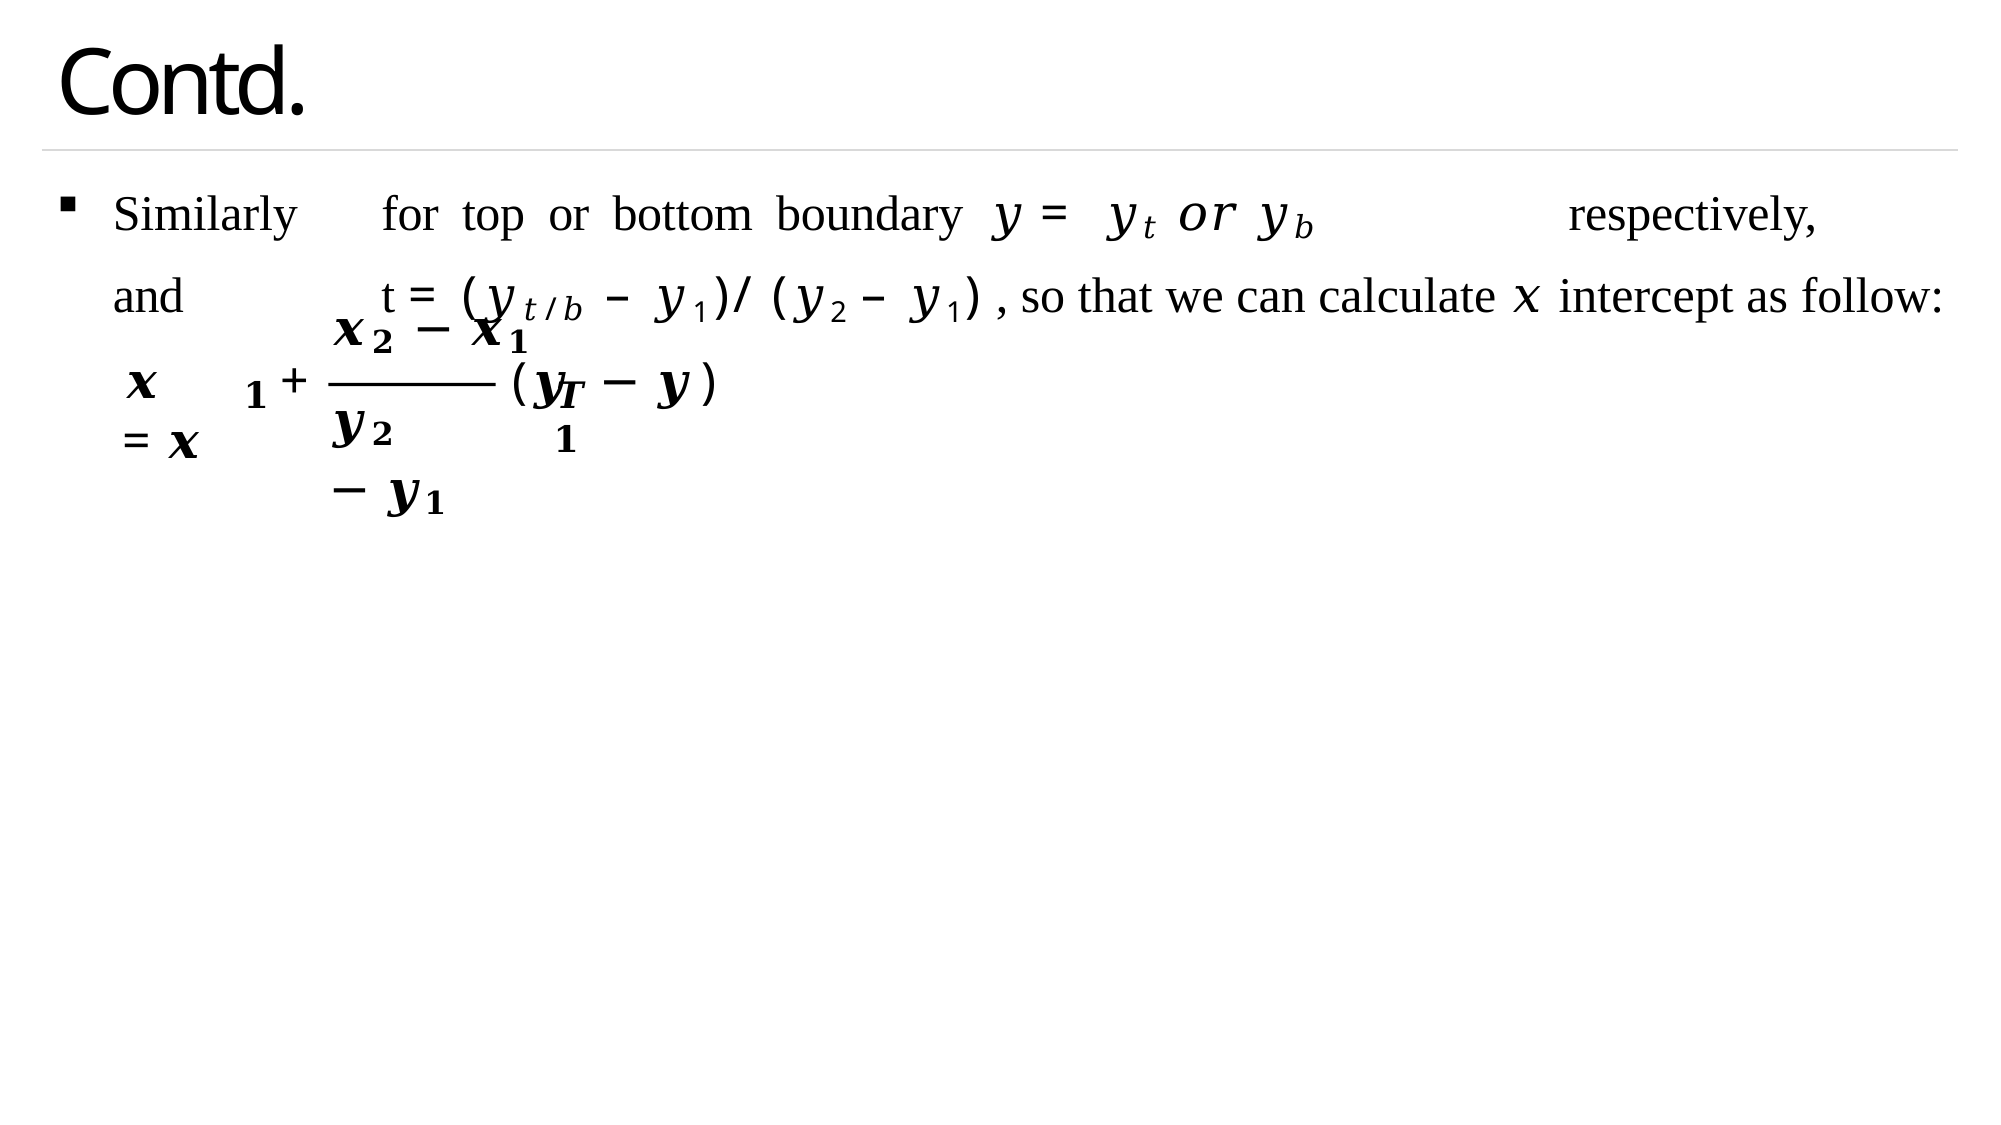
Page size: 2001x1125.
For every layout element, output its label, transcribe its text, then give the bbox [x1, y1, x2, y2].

text_box 𝑻 𝟏 [552, 409, 694, 460]
text_box 𝒙𝟐 − 𝒙𝟏 + (𝒚 − 𝒚 ) [271, 308, 721, 409]
text_box 𝟏 [242, 370, 269, 417]
text_box Similarly for top or bottom boundary 𝑦 = 𝑦𝑡 𝑜𝑟 𝑦𝑏 respectively, and t = (𝑦𝑡/𝑏 – 𝑦1)/ (𝑦2 – 𝑦1) , so that we can calculate 𝑥 intercept as follow: [52, 161, 1948, 328]
text_box 𝒚𝟐 − 𝒚𝟏 [322, 409, 501, 521]
text_box 𝒙 = 𝒙 [120, 346, 248, 469]
title Contd. [54, 21, 1826, 161]
